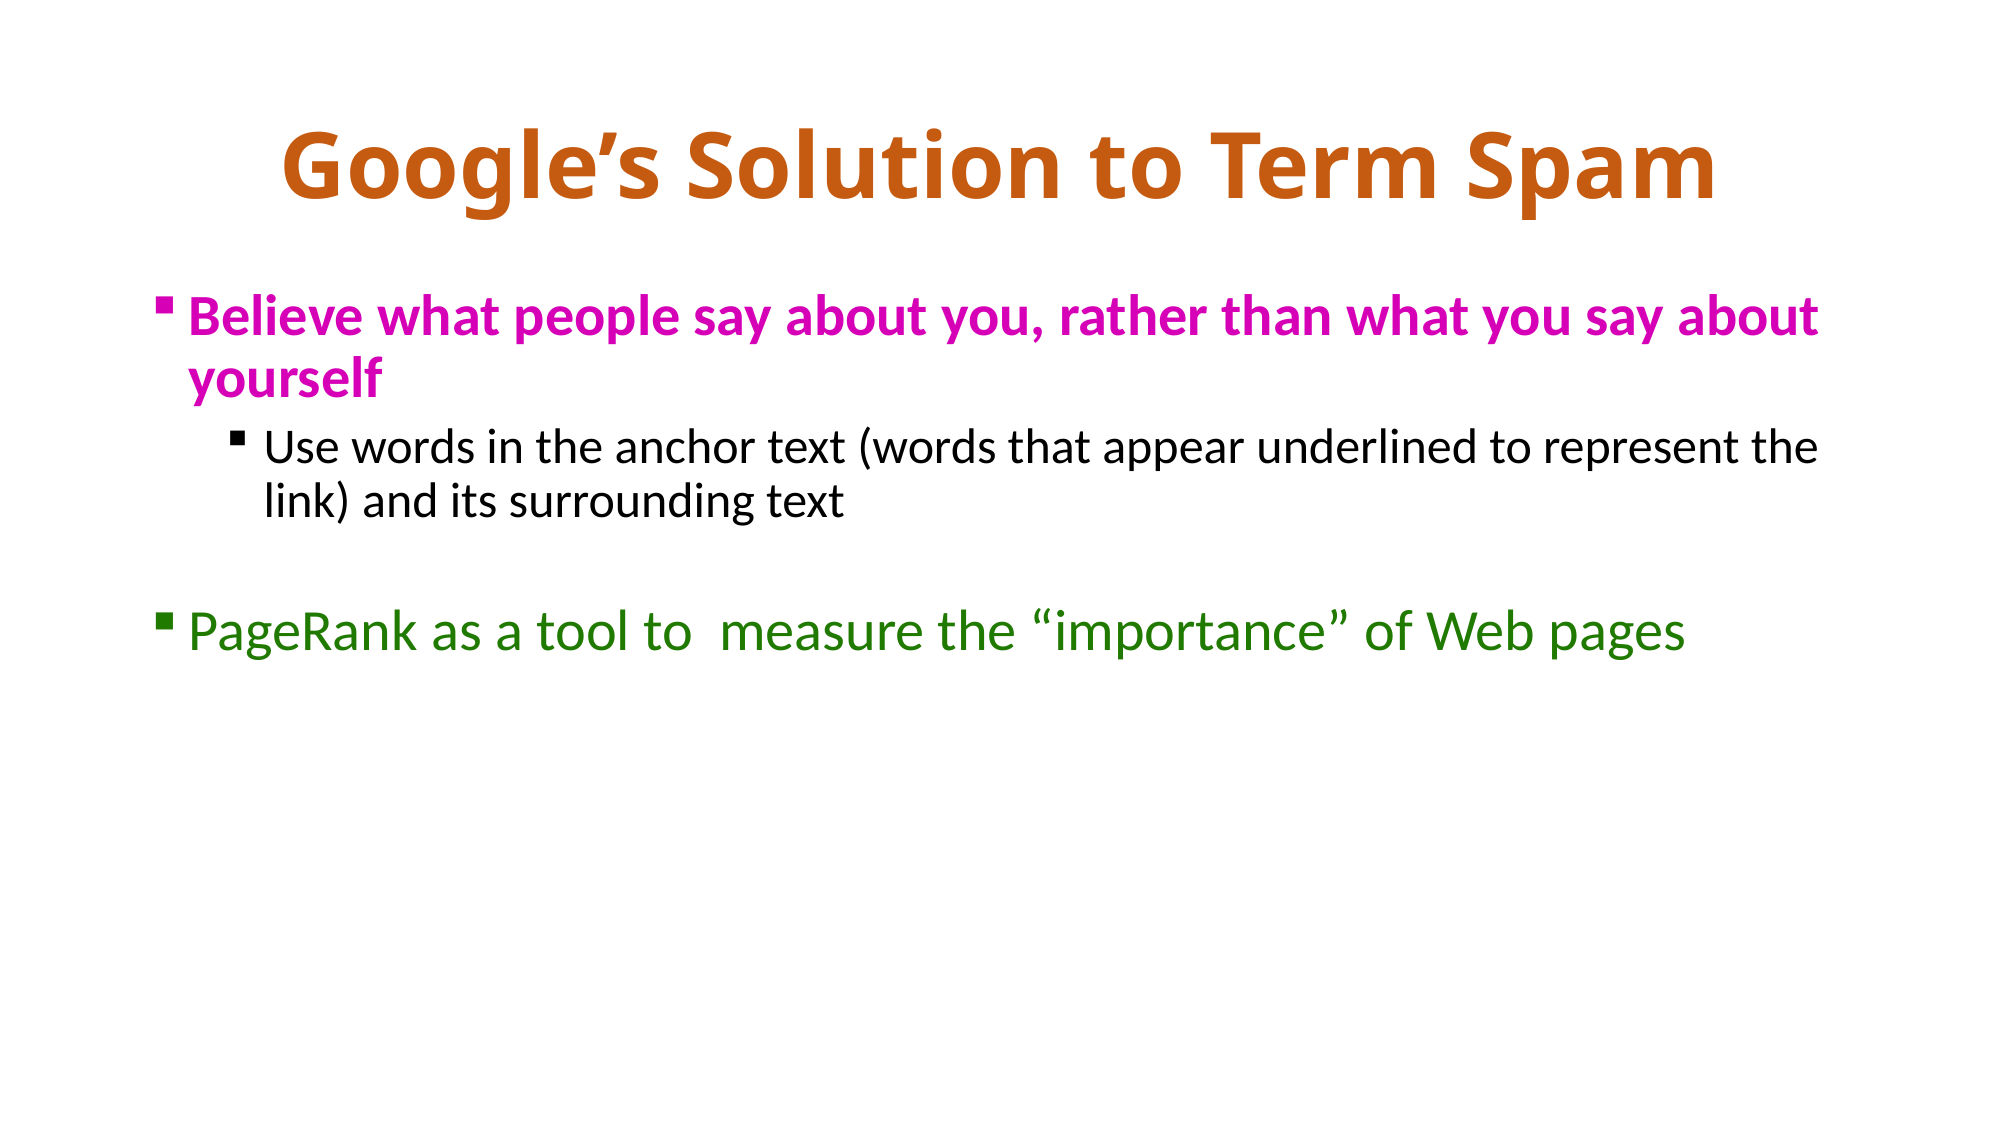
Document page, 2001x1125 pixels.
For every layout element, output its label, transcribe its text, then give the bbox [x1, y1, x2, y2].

text_box Believe what people say about you, rather than what you say about yourself Use words in the anchor text (words that appear underlined to represent the link) and its surrounding text PageRank as a tool to measure the “importance” of Web pages [136, 277, 1862, 1083]
title Google’s Solution to Term Spam [137, 59, 1863, 278]
